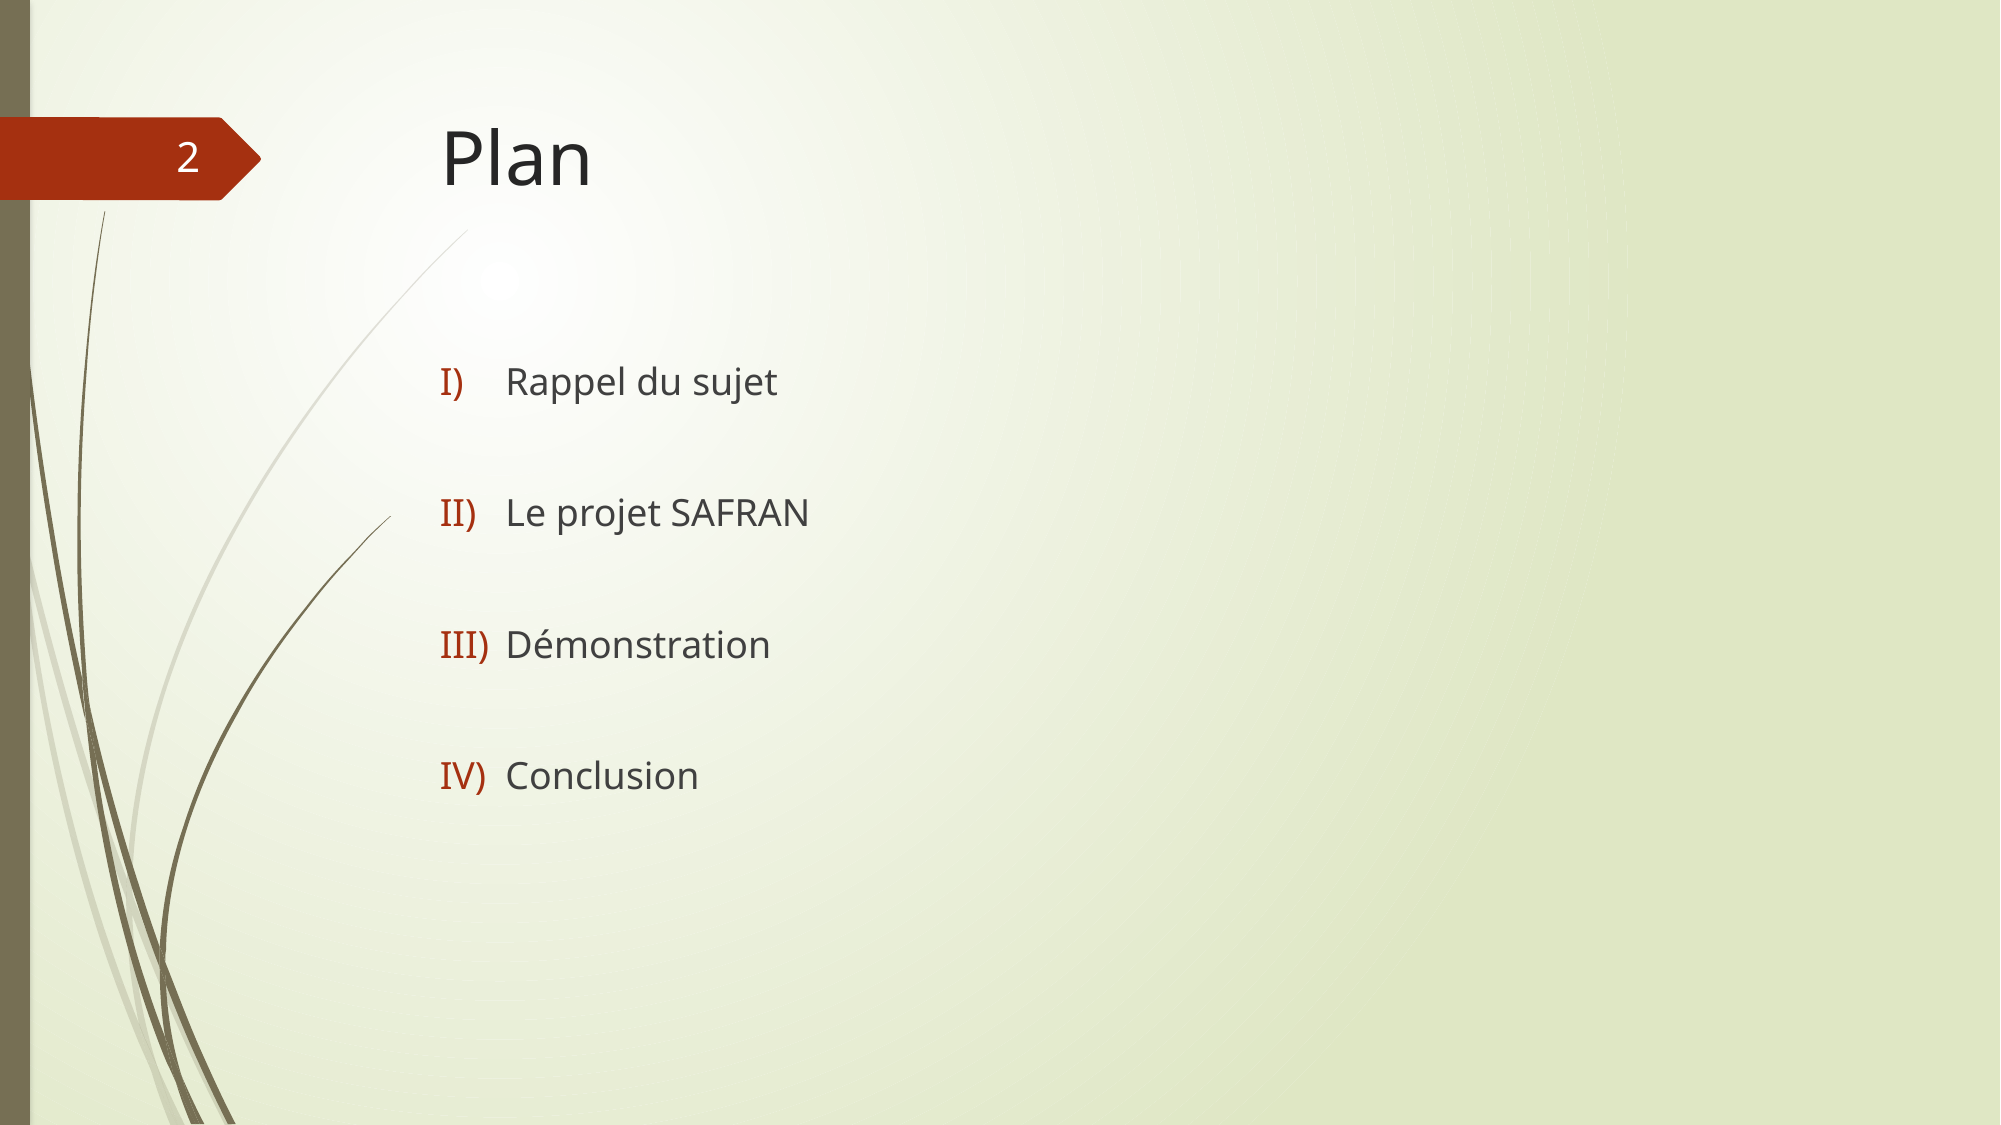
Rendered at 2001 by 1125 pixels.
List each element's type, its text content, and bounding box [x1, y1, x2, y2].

list Rappel du sujet Le projet SAFRAN Démonstration Conclusion [424, 350, 1888, 970]
slide_number 2 [87, 129, 216, 190]
title Plan [425, 102, 1888, 313]
